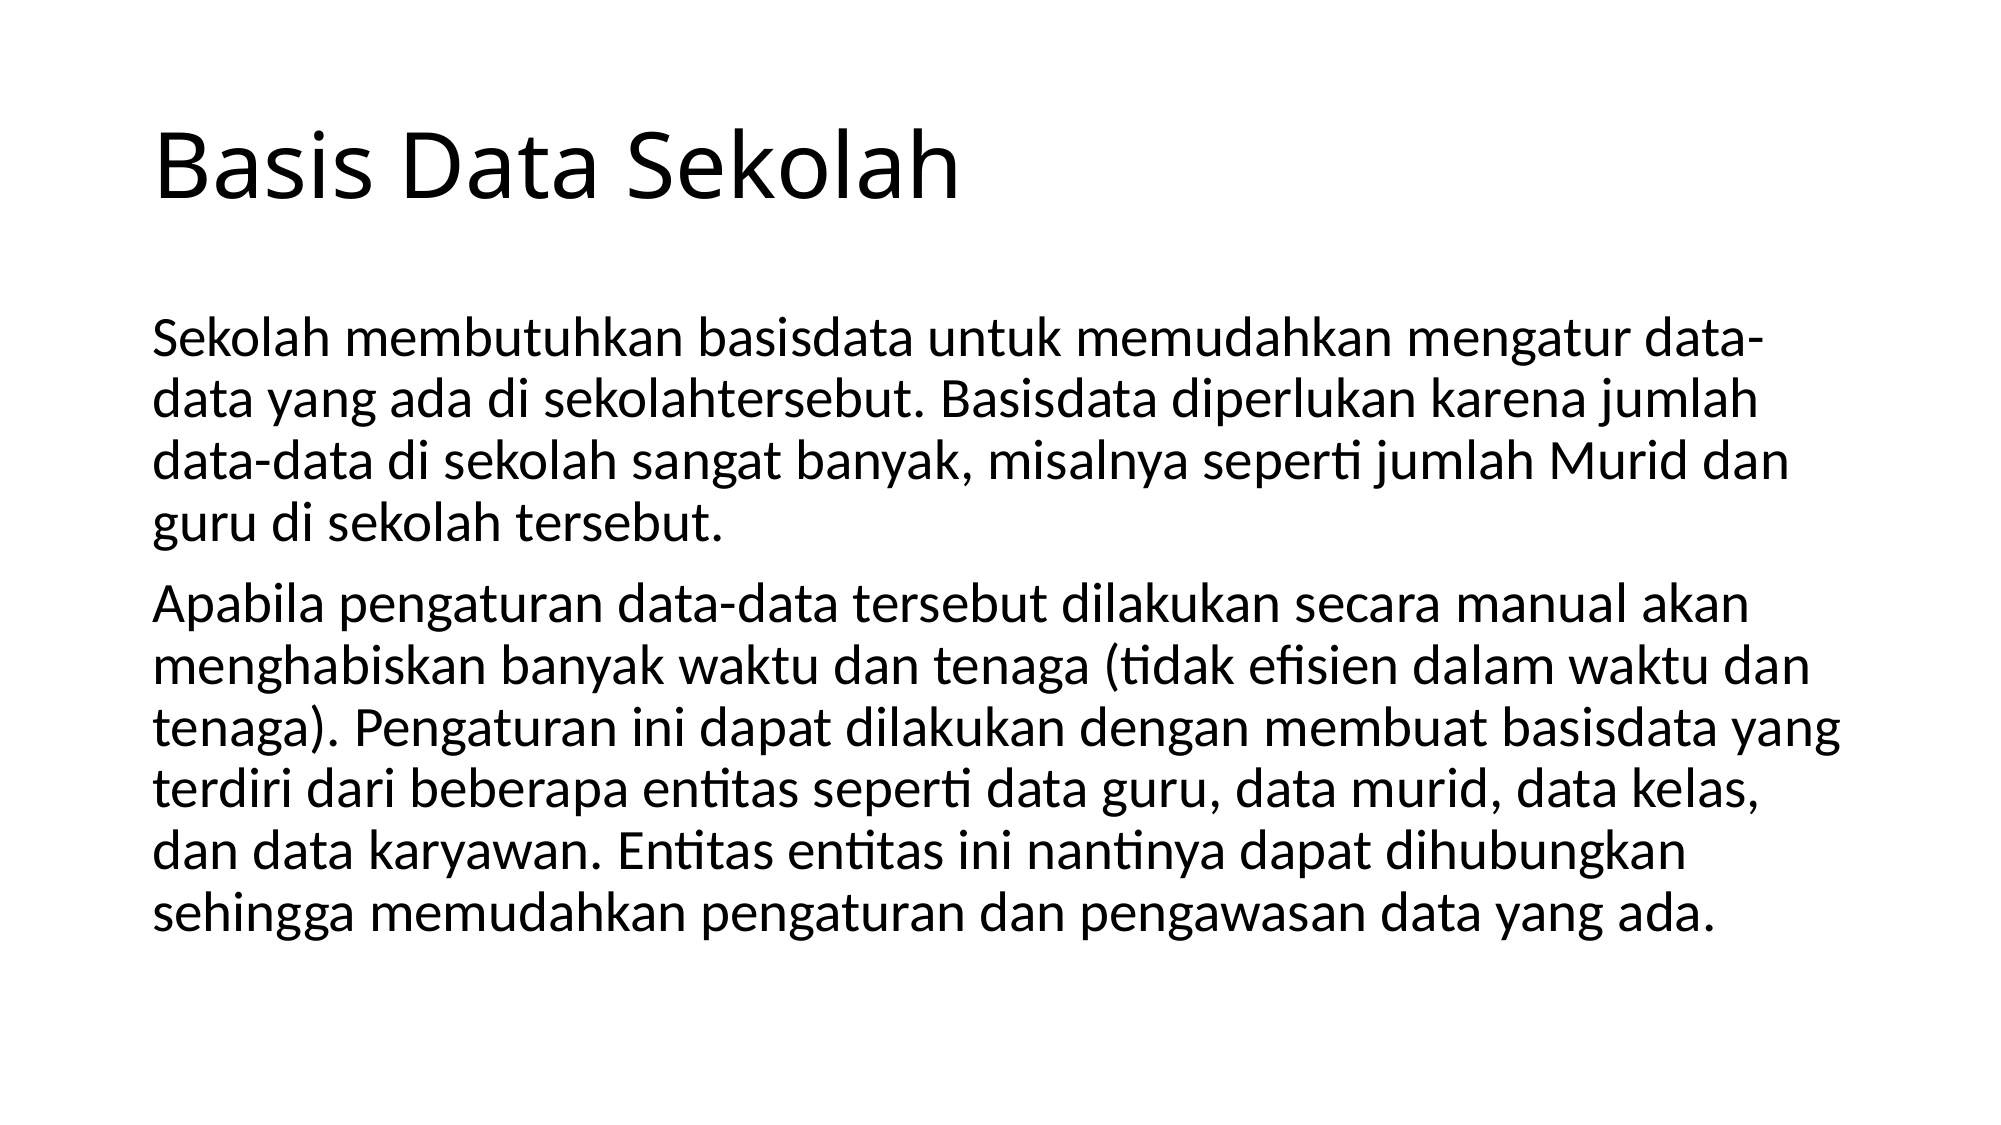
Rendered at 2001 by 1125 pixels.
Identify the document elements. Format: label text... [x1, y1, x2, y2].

list Sekolah membutuhkan basisdata untuk memudahkan mengatur data-data yang ada di sekolahtersebut. Basisdata diperlukan karena jumlah data-data di sekolah sangat banyak, misalnya seperti jumlah Murid dan guru di sekolah tersebut. Apabila pengaturan data-data tersebut dilakukan secara manual akan menghabiskan banyak waktu dan tenaga (tidak efisien dalam waktu dan tenaga). Pengaturan ini dapat dilakukan dengan membuat basisdata yang terdiri dari beberapa entitas seperti data guru, data murid, data kelas, dan data karyawan. Entitas entitas ini nantinya dapat dihubungkan sehingga memudahkan pengaturan dan pengawasan data yang ada. [137, 299, 1863, 1014]
title Basis Data Sekolah [137, 59, 1863, 278]
